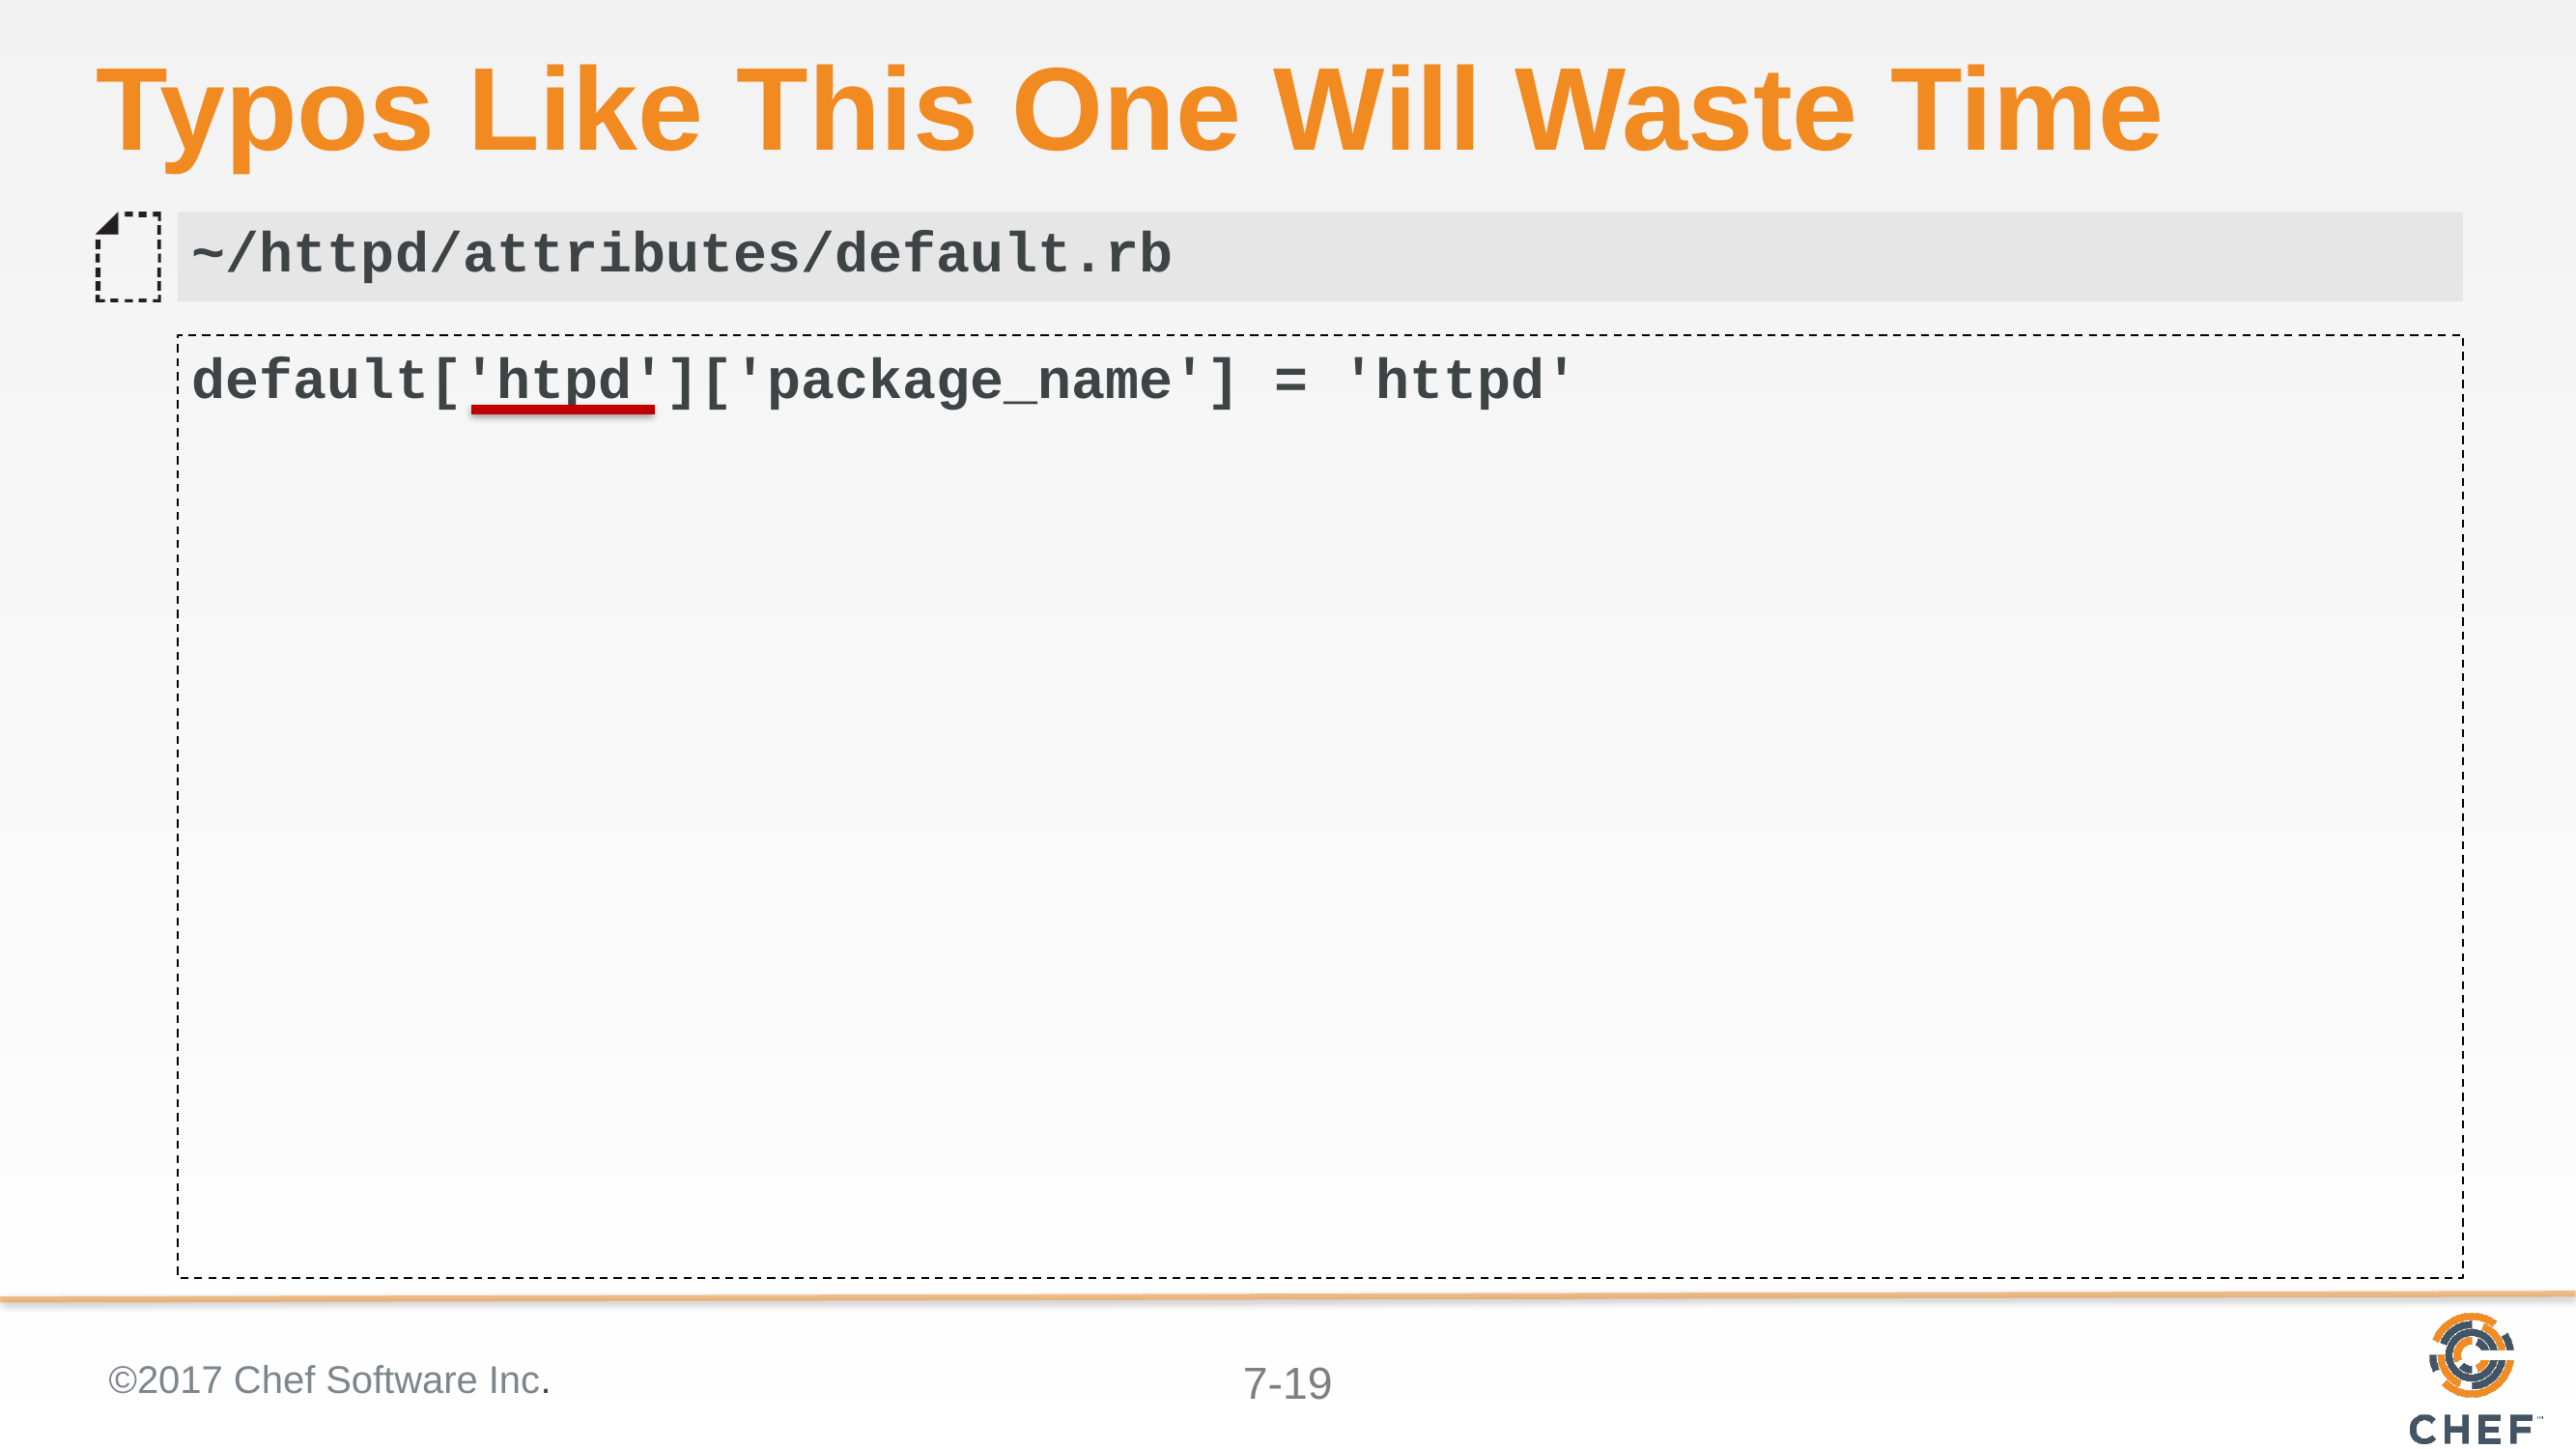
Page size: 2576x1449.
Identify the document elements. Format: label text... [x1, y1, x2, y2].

title Typos Like This One Will Waste Time [96, 48, 2463, 180]
list ~/httpd/attributes/default.rb [177, 212, 2463, 302]
list default['htpd']['package_name'] = 'httpd' [177, 334, 2464, 1279]
picture [2399, 1297, 2551, 1449]
